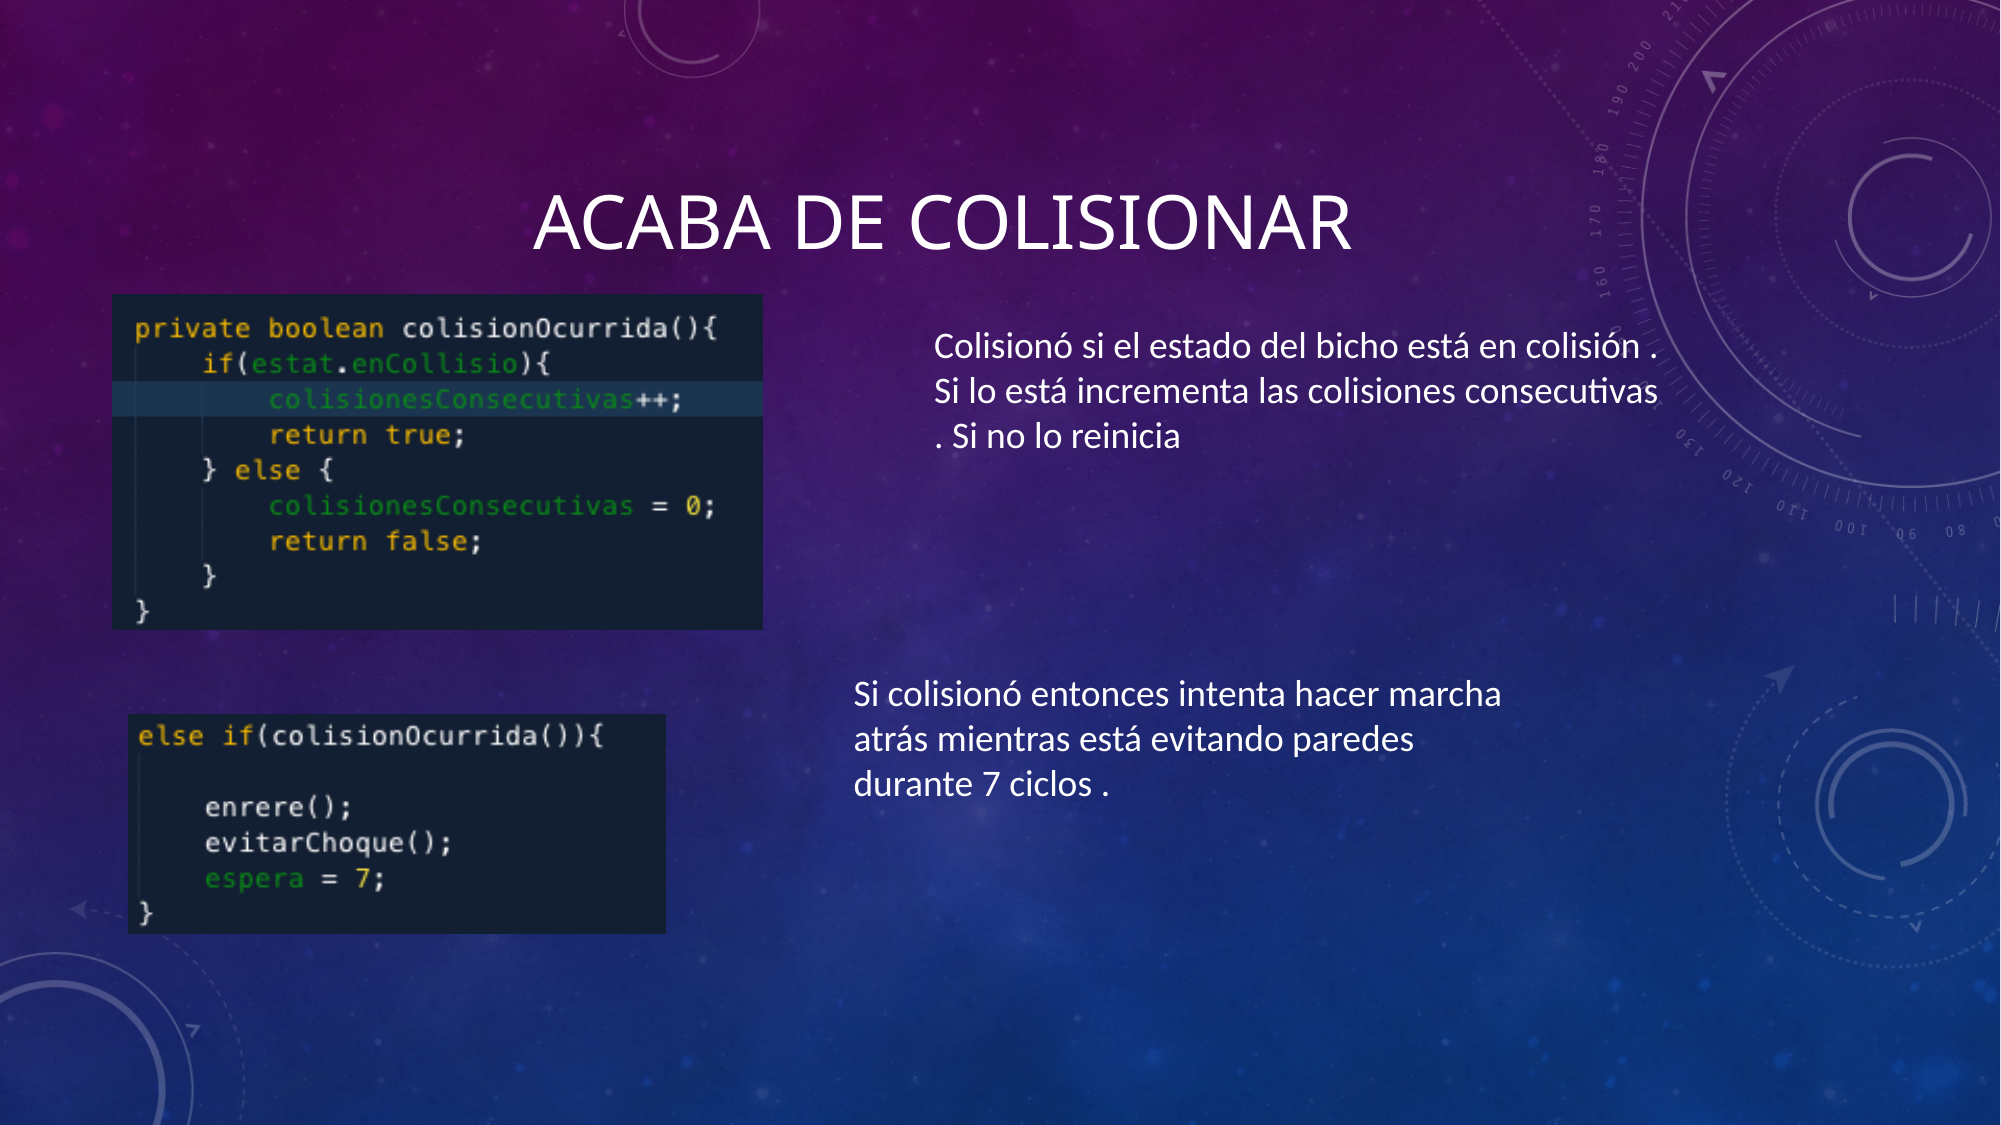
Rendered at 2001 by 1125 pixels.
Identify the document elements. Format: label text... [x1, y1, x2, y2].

picture [0, 0, 2001, 1125]
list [112, 294, 763, 631]
title ACABA DE COLISIONAR [112, 99, 1775, 339]
text_box Si colisionó entonces intenta hacer marcha atrás mientras está evitando paredes durante 7 ciclos . [838, 661, 1523, 811]
text_box Colisionó si el estado del bicho está en colisión . Si lo está incrementa las colisiones consecutivas . Si no lo reinicia [919, 313, 1675, 464]
